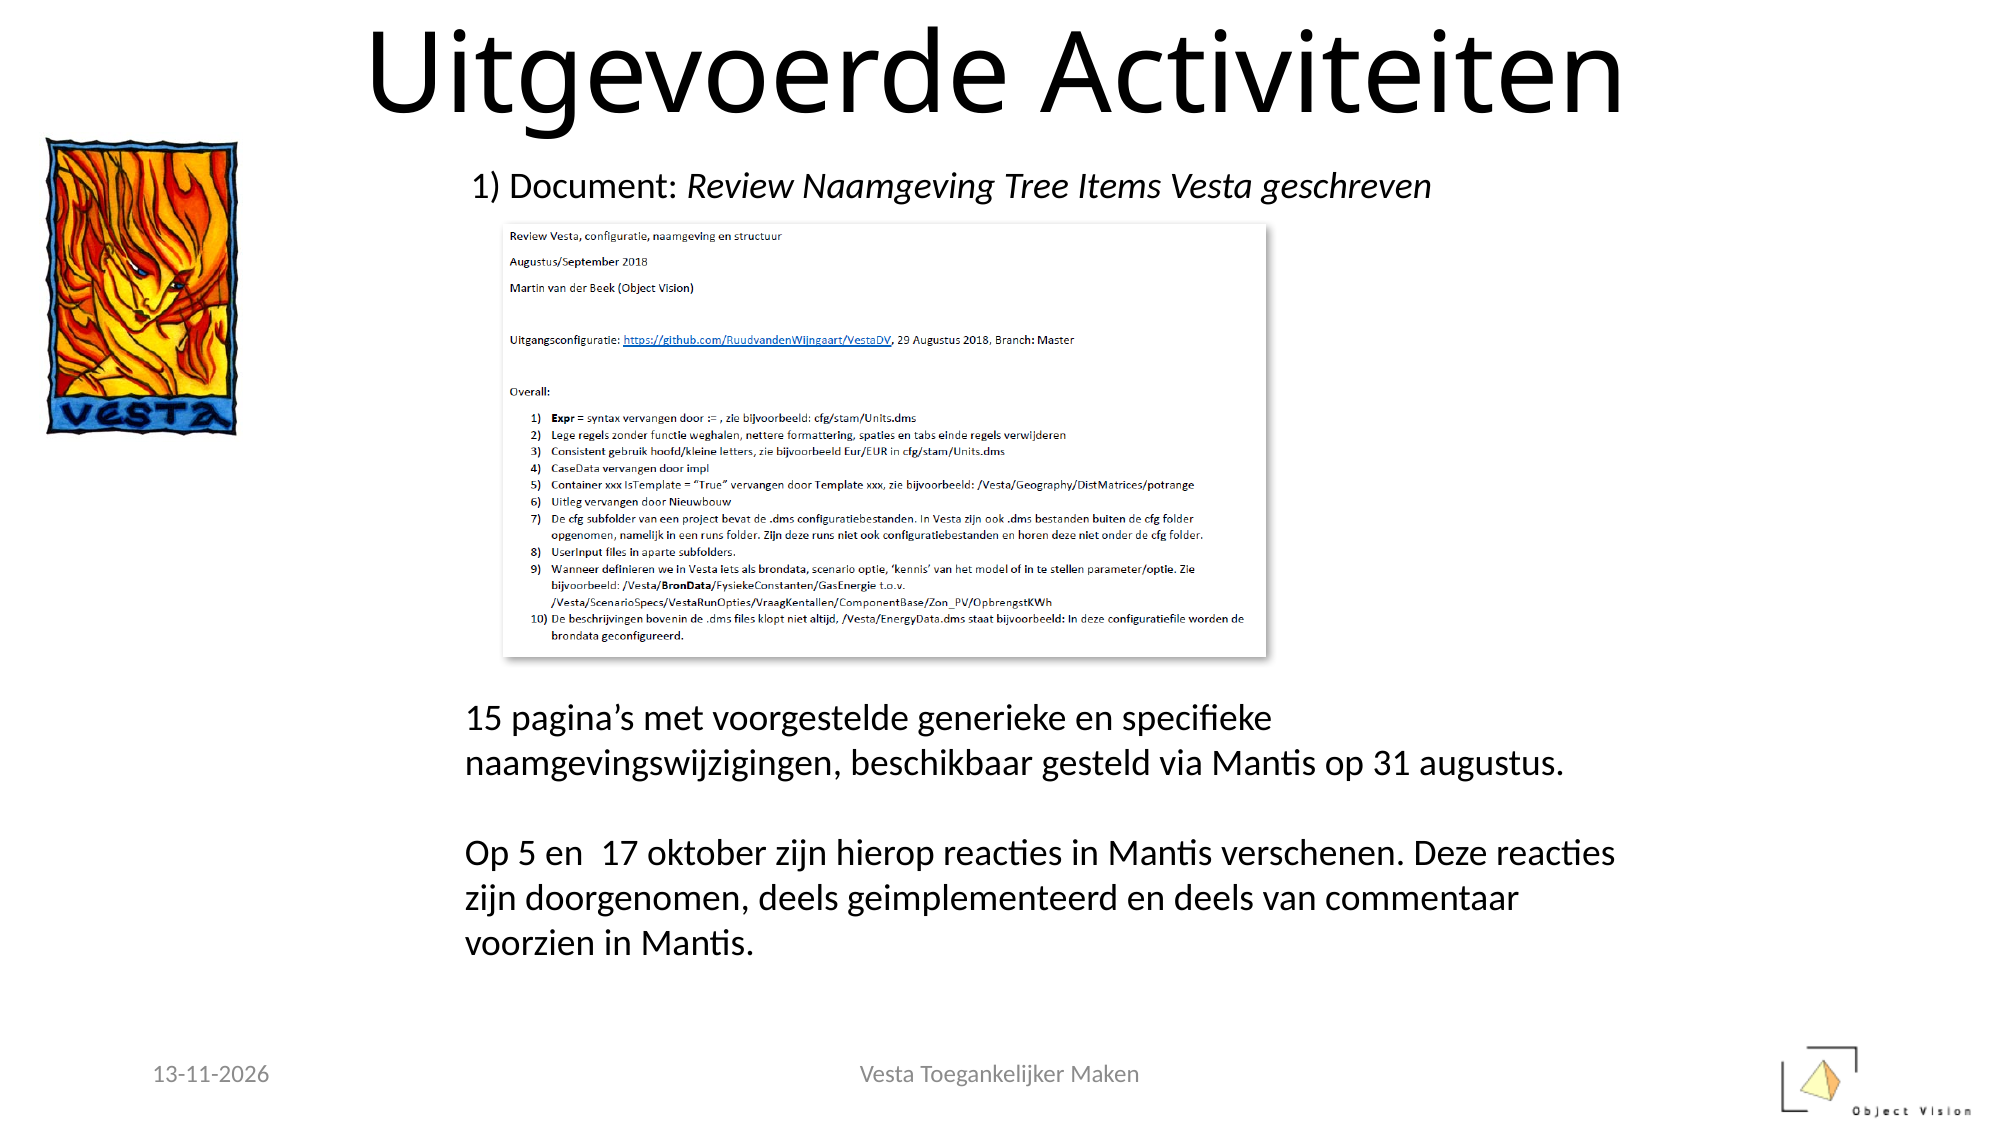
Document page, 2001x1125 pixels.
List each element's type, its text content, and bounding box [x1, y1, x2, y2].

picture [503, 224, 1266, 657]
text_box 1) Document: Review Naamgeving Tree Items Vesta geschreven [455, 153, 1457, 214]
footer Vesta Toegankelijker Maken [662, 1042, 1338, 1103]
picture [1772, 1037, 1979, 1125]
title Uitgevoerde Activiteiten [220, 0, 1773, 145]
picture [39, 132, 243, 442]
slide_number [137, 1042, 588, 1103]
text_box 15 pagina’s met voorgestelde generieke en specifieke naamgevingswijzigingen, beschikbaar gesteld via Mantis op 31 augustus. Op 5 en 17 oktober zijn hierop reacties in Mantis verschenen. Deze reacties zijn doorgenomen, deels geimplementeerd en deels van commentaar voorzien in Mantis. [449, 685, 1653, 971]
